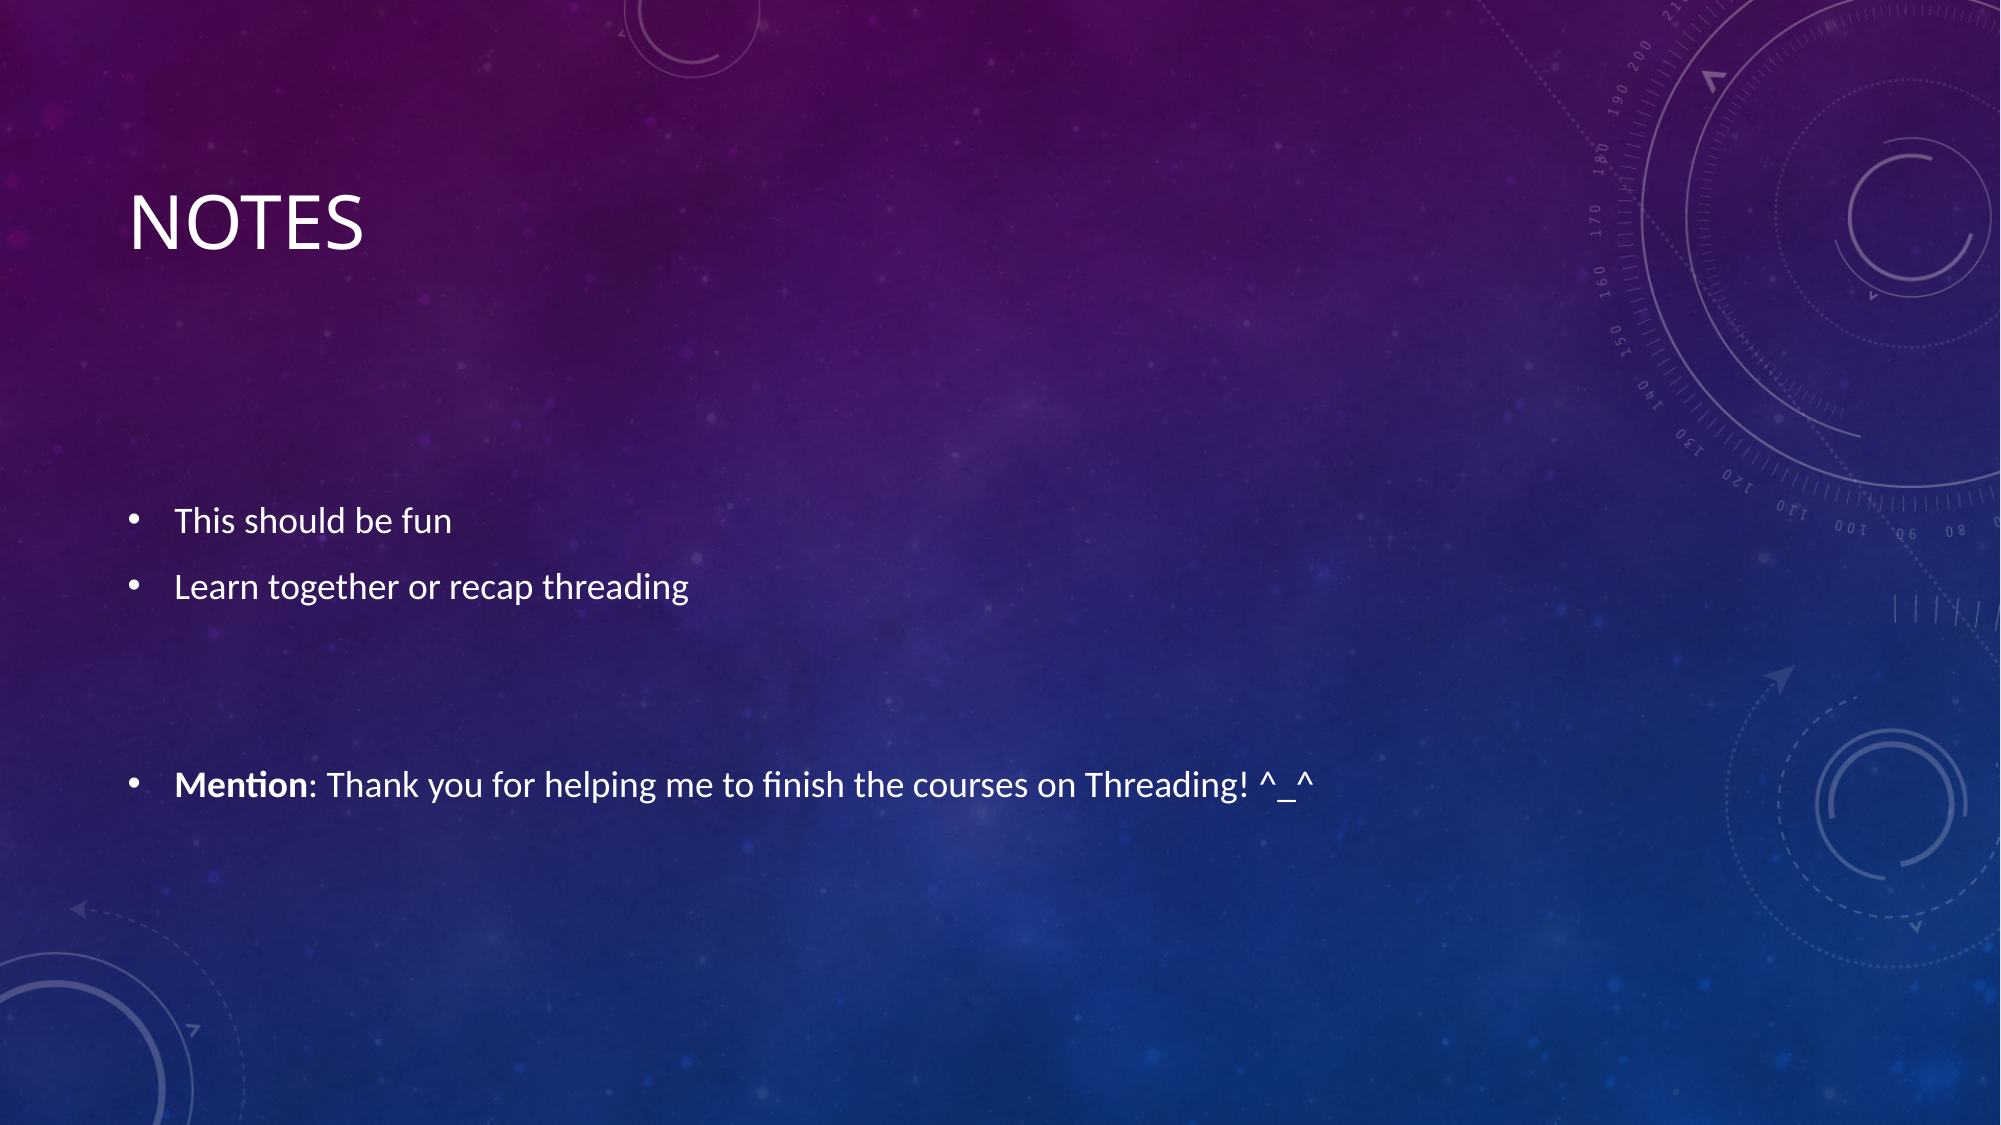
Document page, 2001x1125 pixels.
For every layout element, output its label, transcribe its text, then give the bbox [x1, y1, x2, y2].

list This should be fun Learn together or recap threading Mention: Thank you for helping me to finish the courses on Threading! ^_^ [112, 351, 1775, 950]
picture [0, 0, 2001, 1125]
title Notes [112, 99, 1775, 339]
